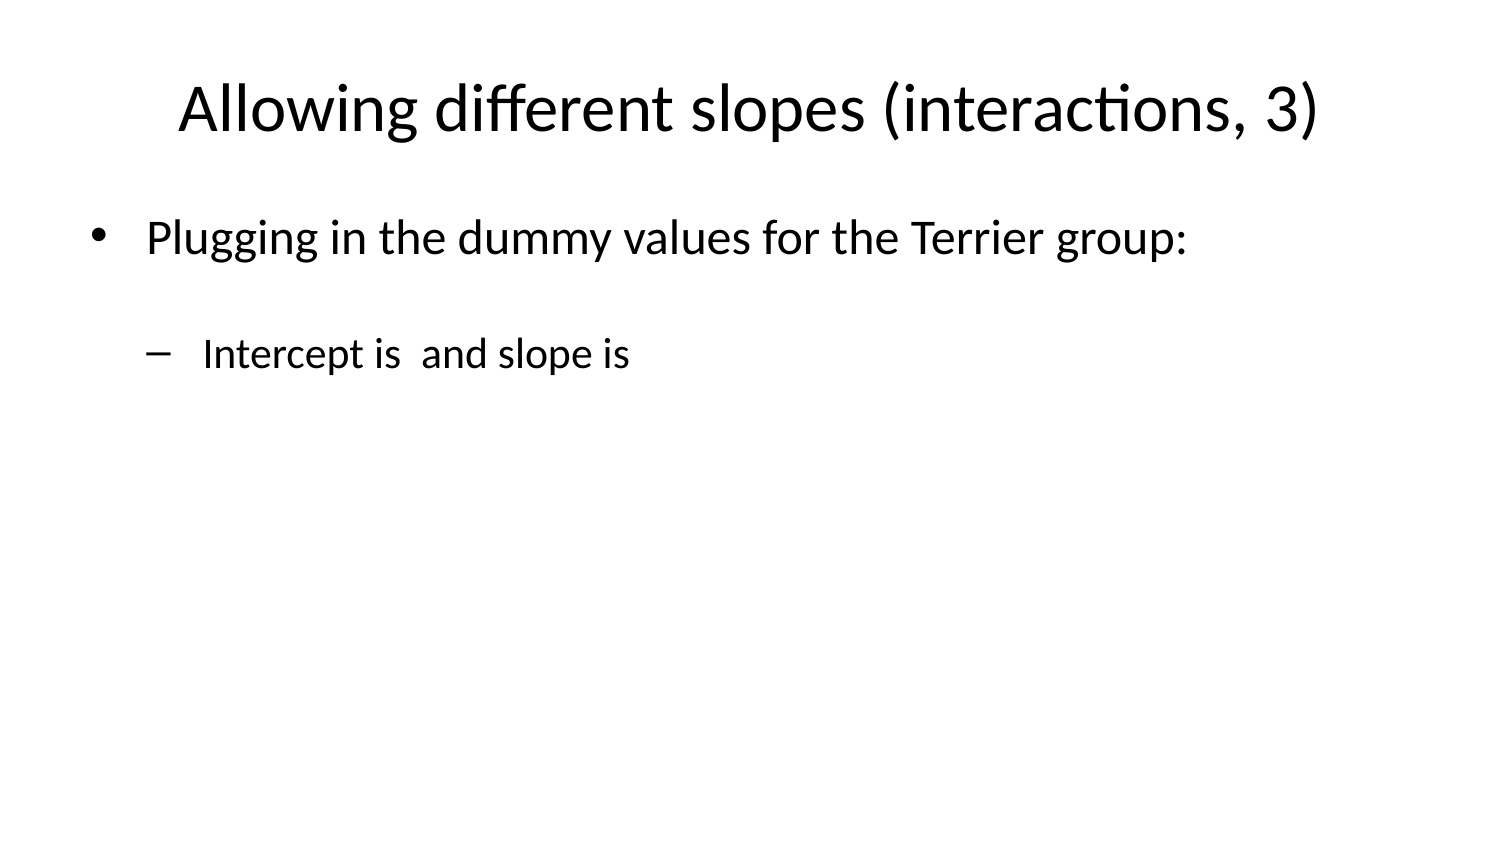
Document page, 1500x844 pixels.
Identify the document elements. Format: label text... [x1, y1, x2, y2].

title Allowing different slopes (interactions, 3) [75, 33, 1425, 175]
list Plugging in the dummy values for the Terrier group: Intercept is and slope is [75, 196, 1425, 754]
